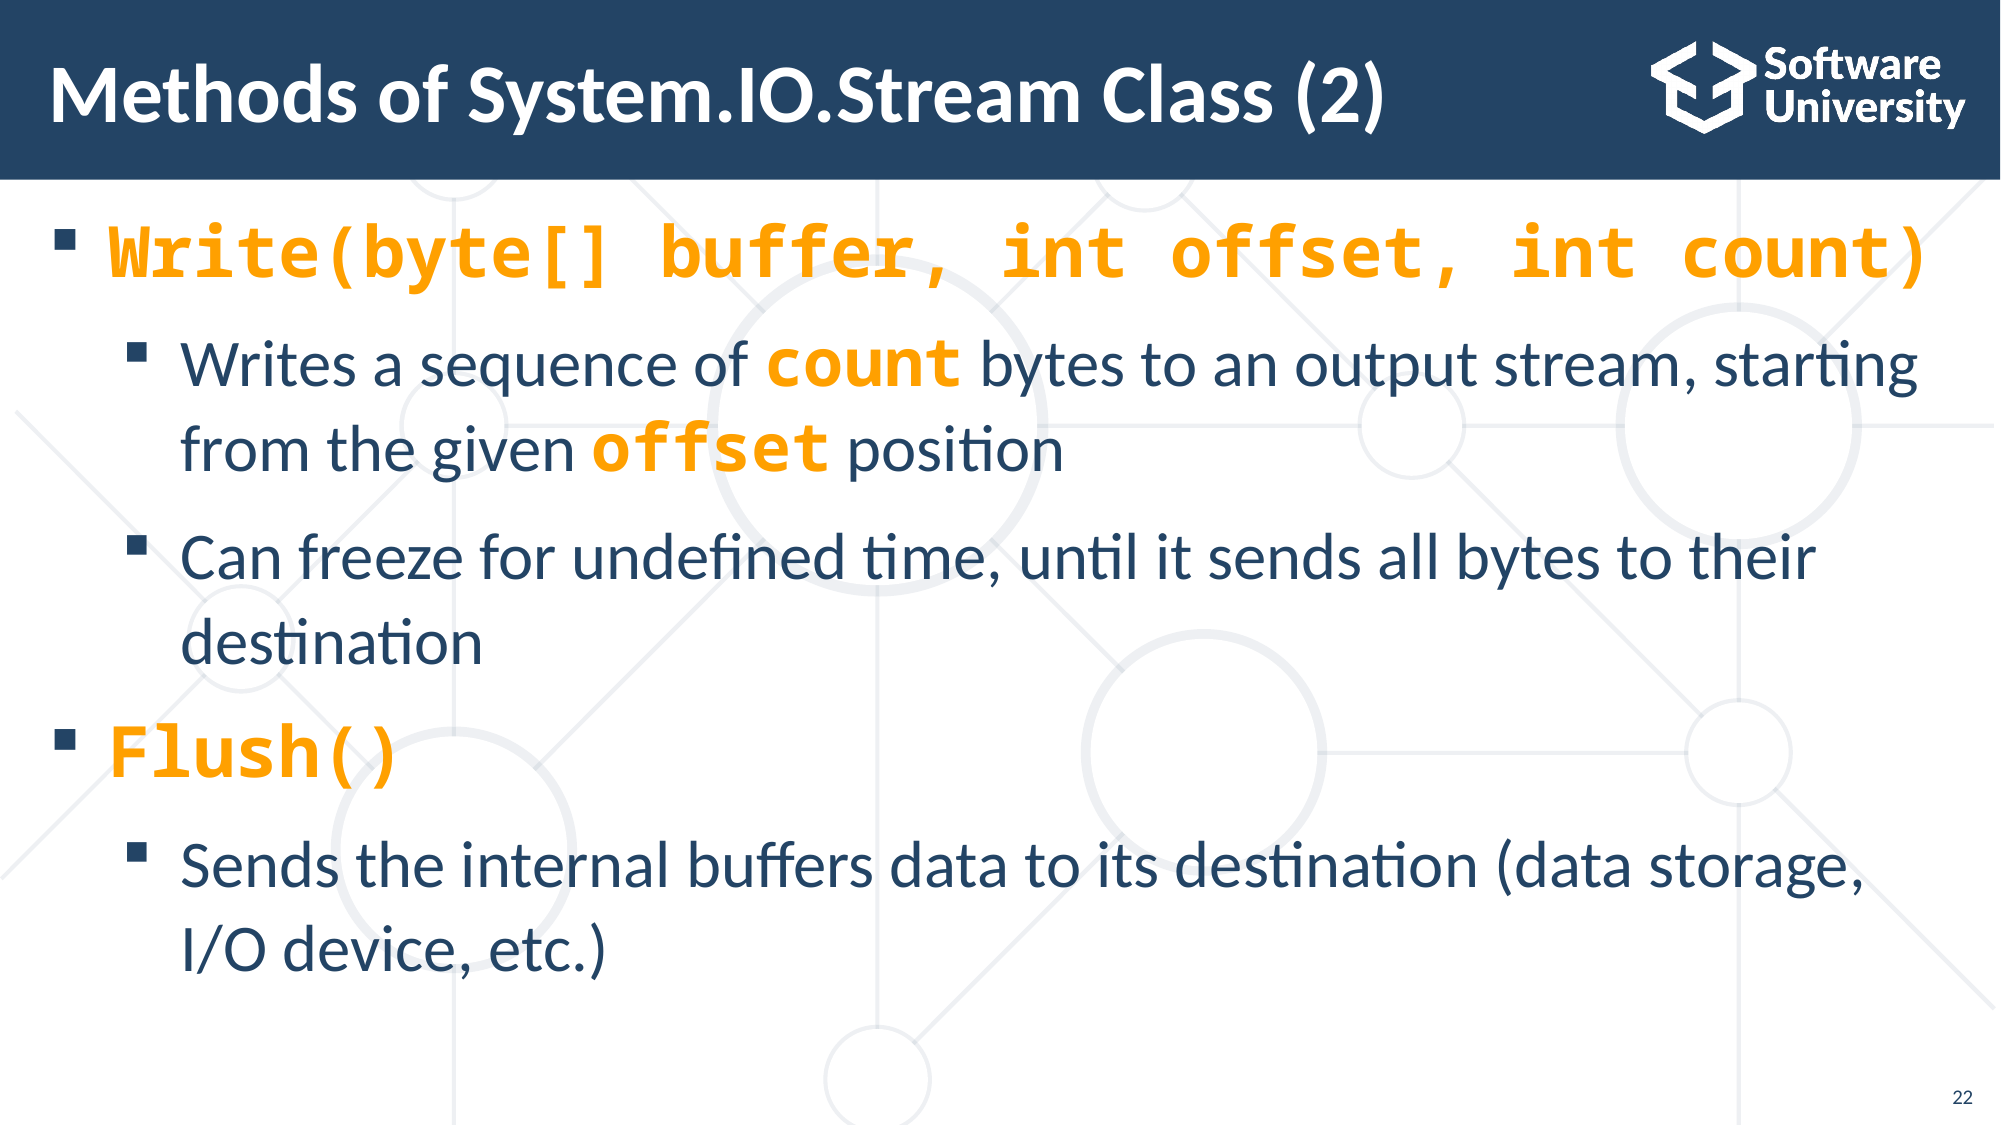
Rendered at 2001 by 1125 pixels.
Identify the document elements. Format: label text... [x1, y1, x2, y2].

title Methods of System.IO.Stream Class (2) [31, 16, 1625, 162]
picture [1651, 41, 1966, 134]
list Write(byte[] buffer, int offset, int count) Writes a sequence of count bytes to an output stream, starting from the given offset position Can freeze for undefined time, until it sends all bytes to their destination Flush() Sends the internal buffers data to its destination (data storage, I/O device, etc.) [31, 196, 1970, 1104]
slide_number 22 [1927, 1067, 1989, 1117]
